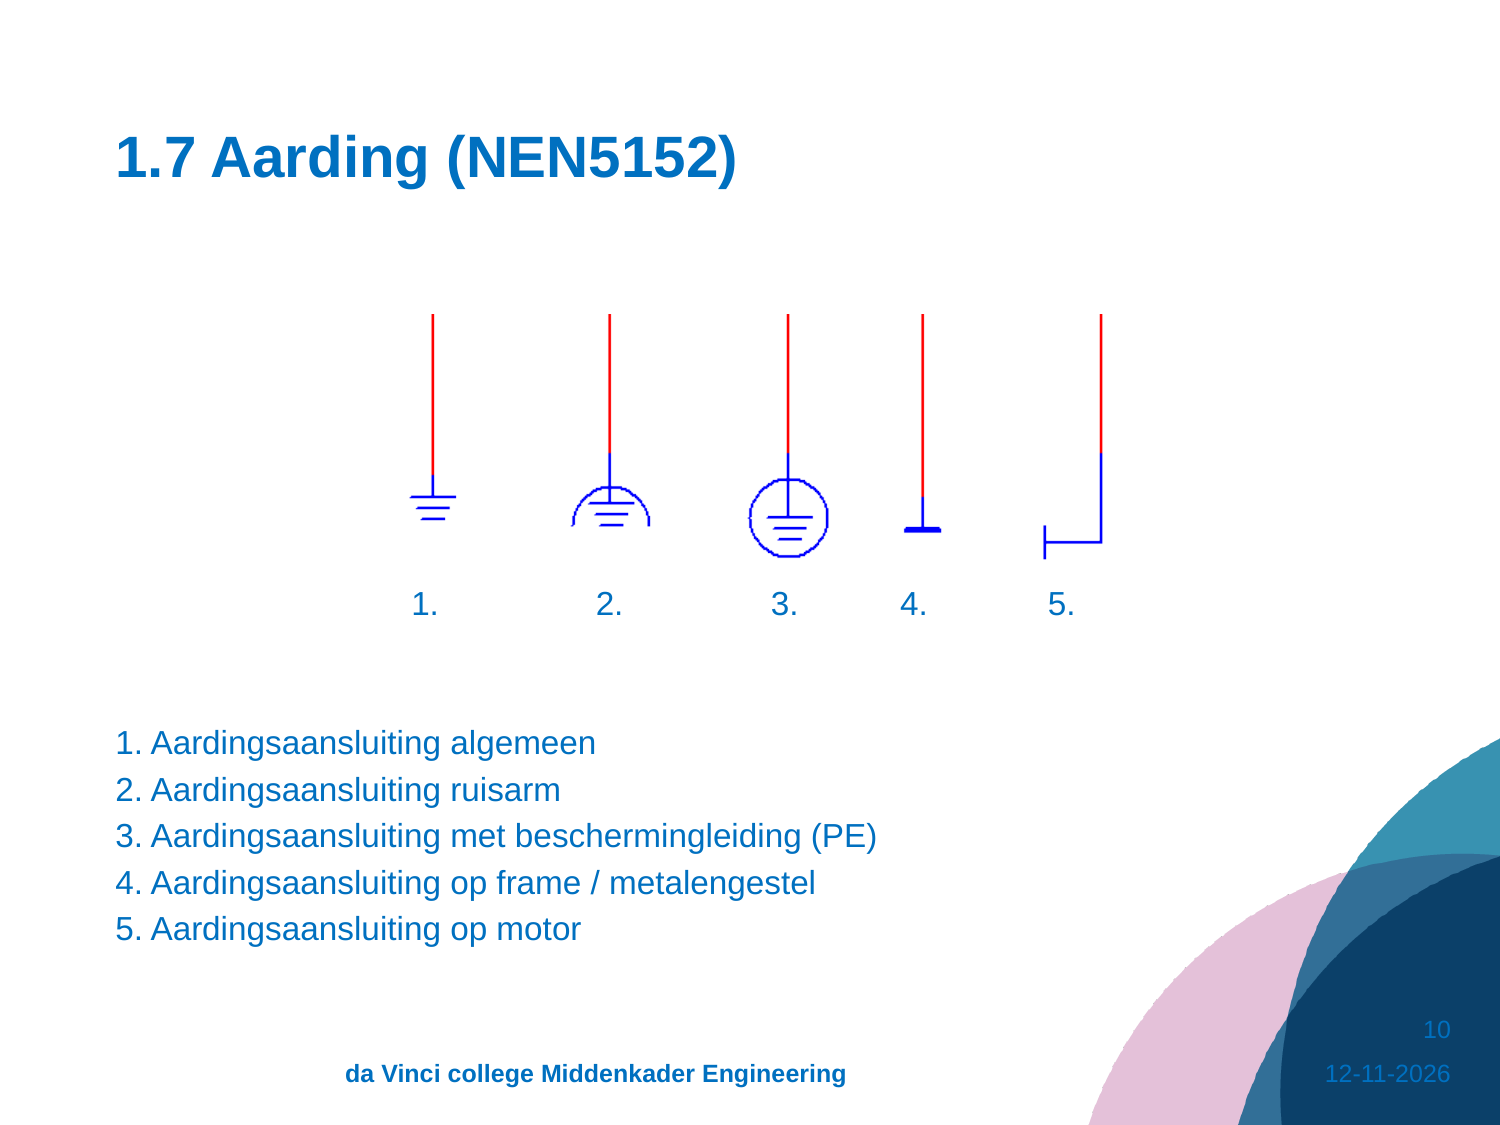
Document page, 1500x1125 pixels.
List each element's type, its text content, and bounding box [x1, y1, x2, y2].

footer da Vinci college Middenkader Engineering [242, 1059, 951, 1103]
picture [239, 314, 1261, 682]
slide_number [1116, 1059, 1467, 1103]
picture [43, 727, 1500, 1125]
list 1. 2. 3. 4. 5. 1. Aardingsaansluiting algemeen 2. Aardingsaansluiting ruisarm 3. Aardingsaansluiting met beschermingleiding (PE) 4. Aardingsaansluiting op frame / metalengestel 5. Aardingsaansluiting op motor [100, 574, 1483, 1059]
title 1.7 Aarding (NEN5152) [100, 54, 1400, 197]
